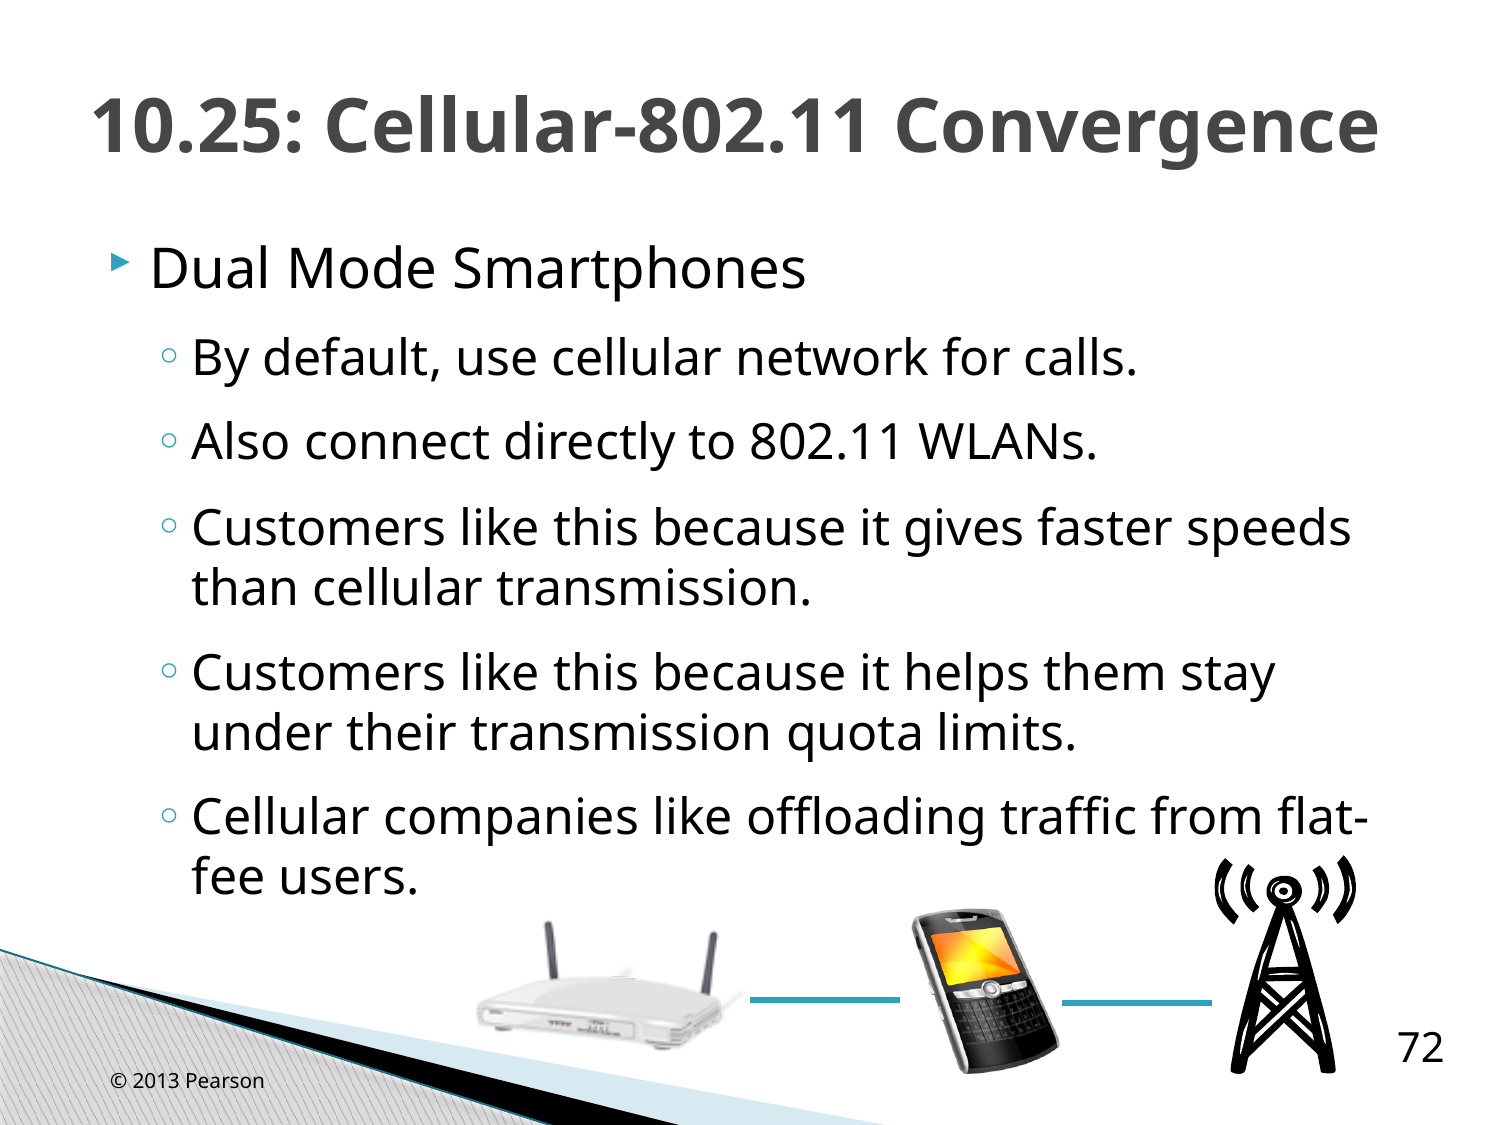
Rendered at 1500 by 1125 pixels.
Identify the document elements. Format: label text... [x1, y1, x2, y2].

picture [887, 902, 1063, 1079]
picture [1212, 852, 1359, 1077]
list Dual Mode Smartphones By default, use cellular network for calls. Also connect directly to 802.11 WLANs. Customers like this because it gives faster speeds than cellular transmission. Customers like this because it helps them stay under their transmission quota limits. Cellular companies like offloading traffic from flat-fee users. [74, 224, 1426, 1026]
footer © 2013 Pearson [75, 1051, 300, 1100]
slide_number 72 [1362, 1025, 1460, 1085]
picture [462, 837, 763, 1125]
title 10.25: Cellular-802.11 Convergence [75, 45, 1425, 200]
